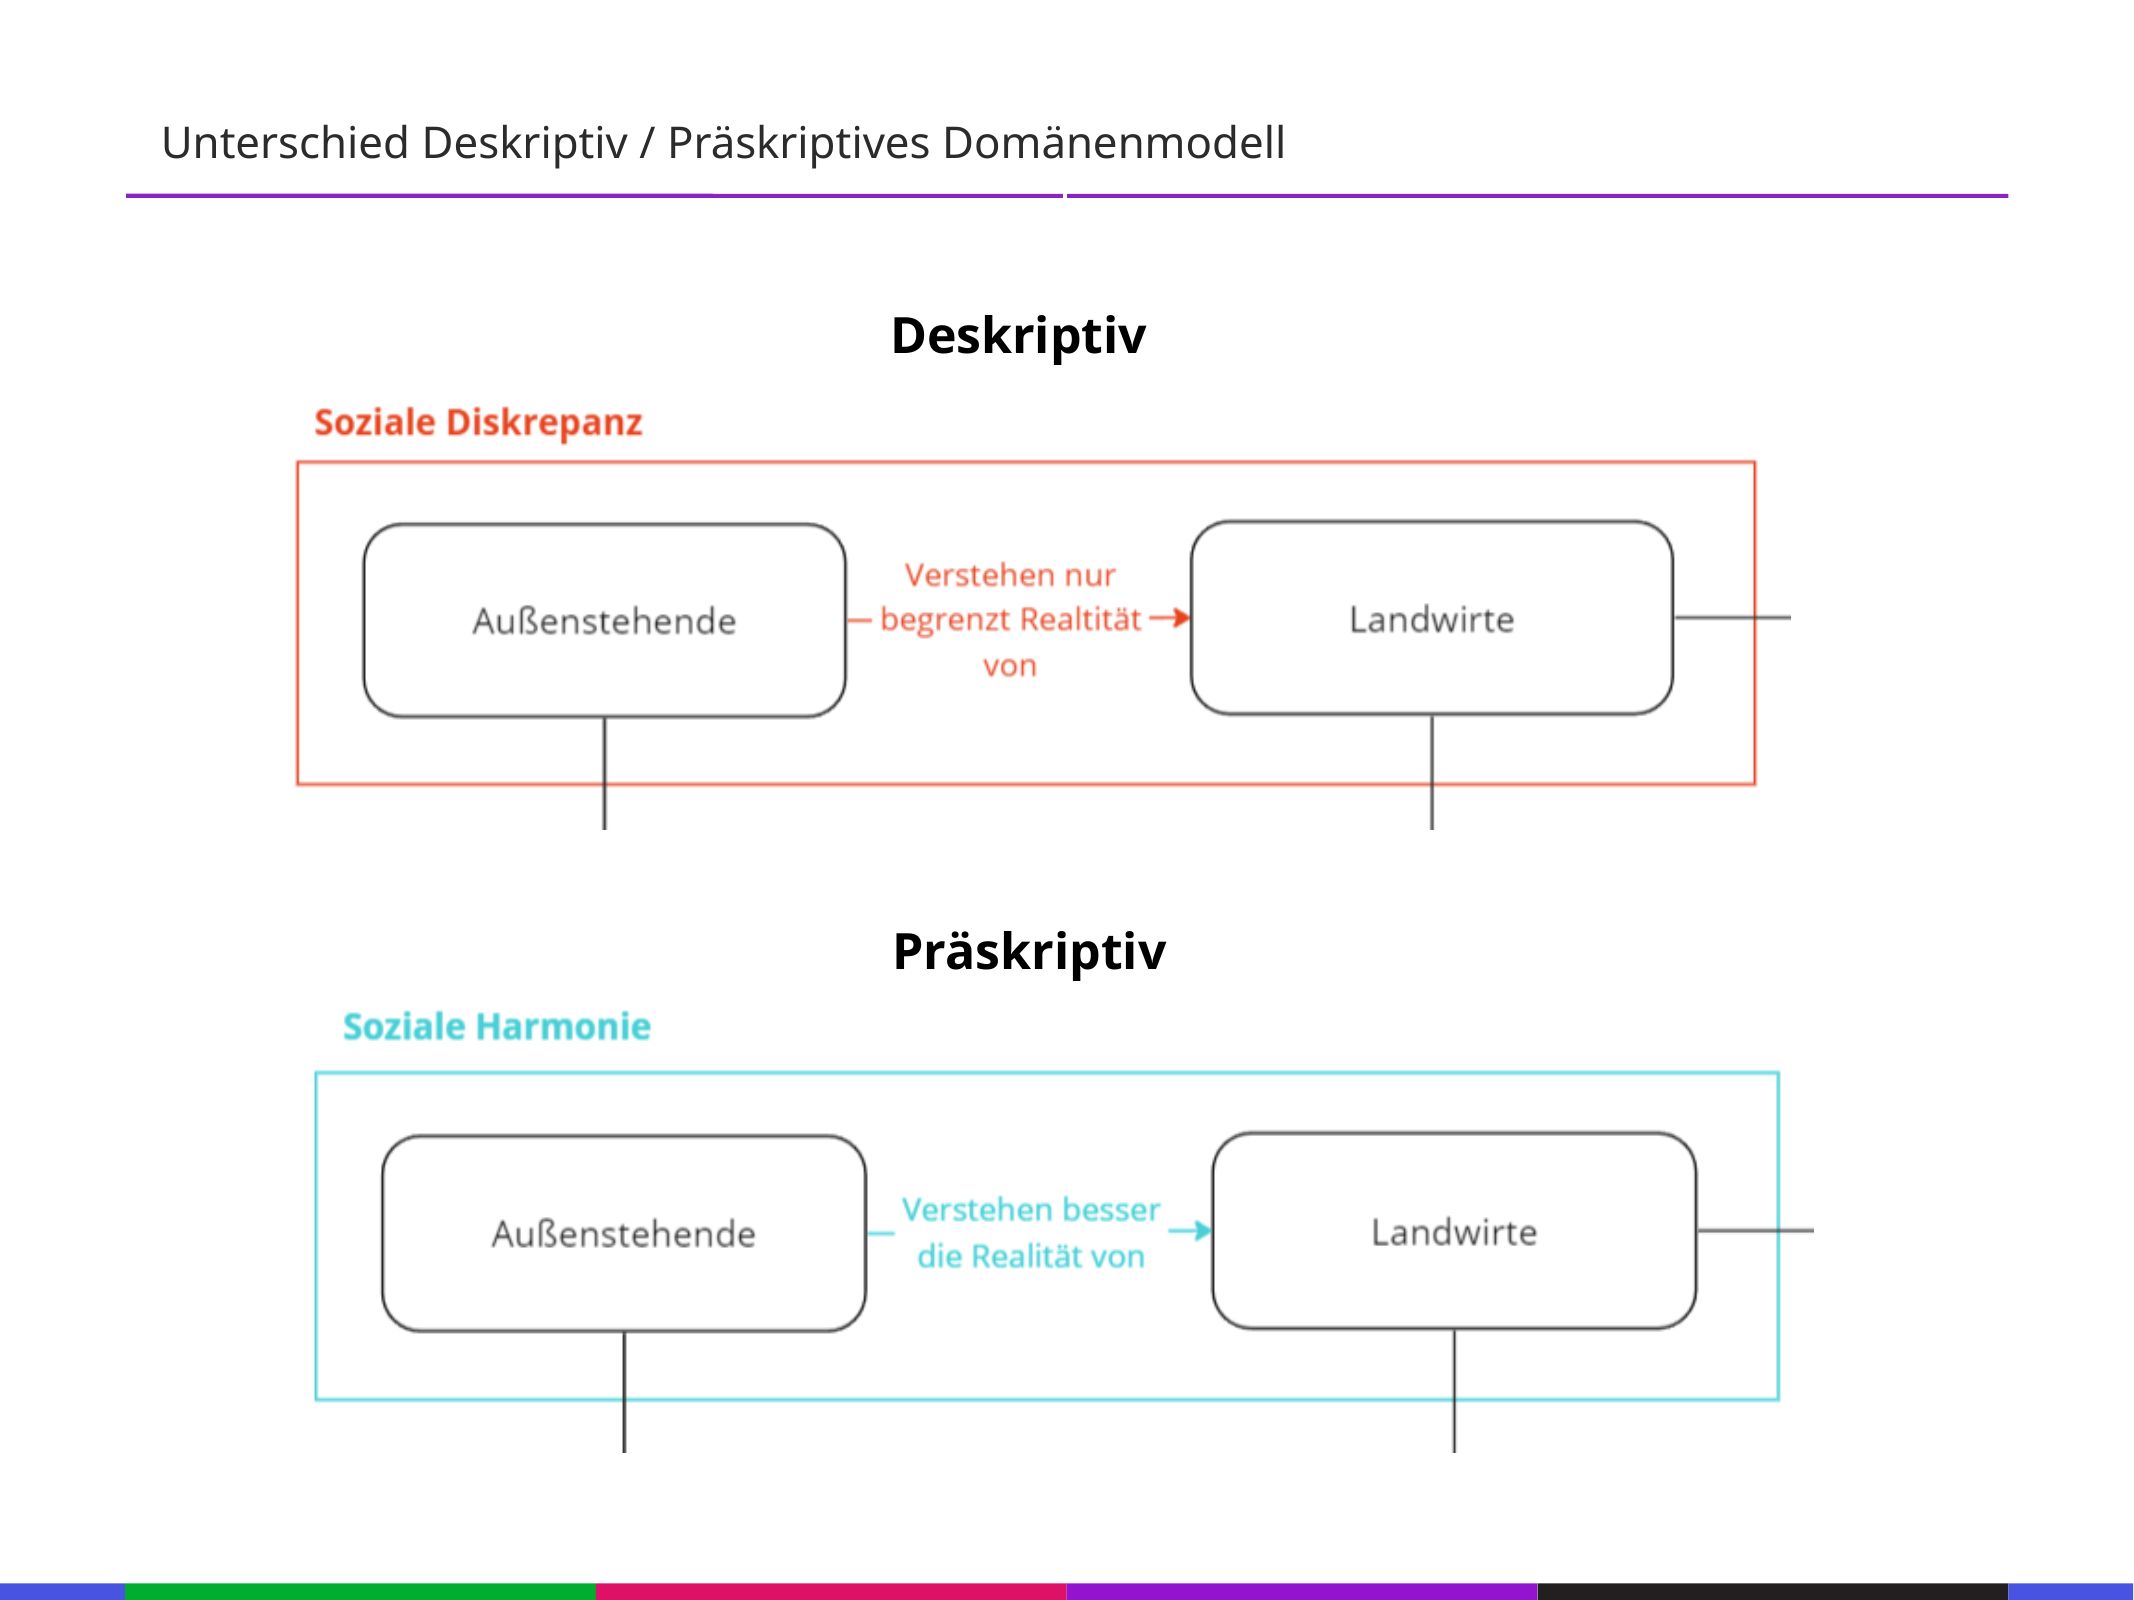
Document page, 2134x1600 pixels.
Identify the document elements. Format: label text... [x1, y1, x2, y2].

text_box Präskriptiv [828, 910, 1230, 985]
text_box Unterschied Deskriptiv / Präskriptives Domänenmodell [160, 114, 1288, 168]
text_box Deskriptiv [818, 295, 1220, 373]
picture [278, 985, 1815, 1453]
text_box [2009, 1583, 2134, 1600]
text_box [0, 1583, 124, 1600]
picture [255, 376, 1791, 831]
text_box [124, 1583, 2009, 1600]
